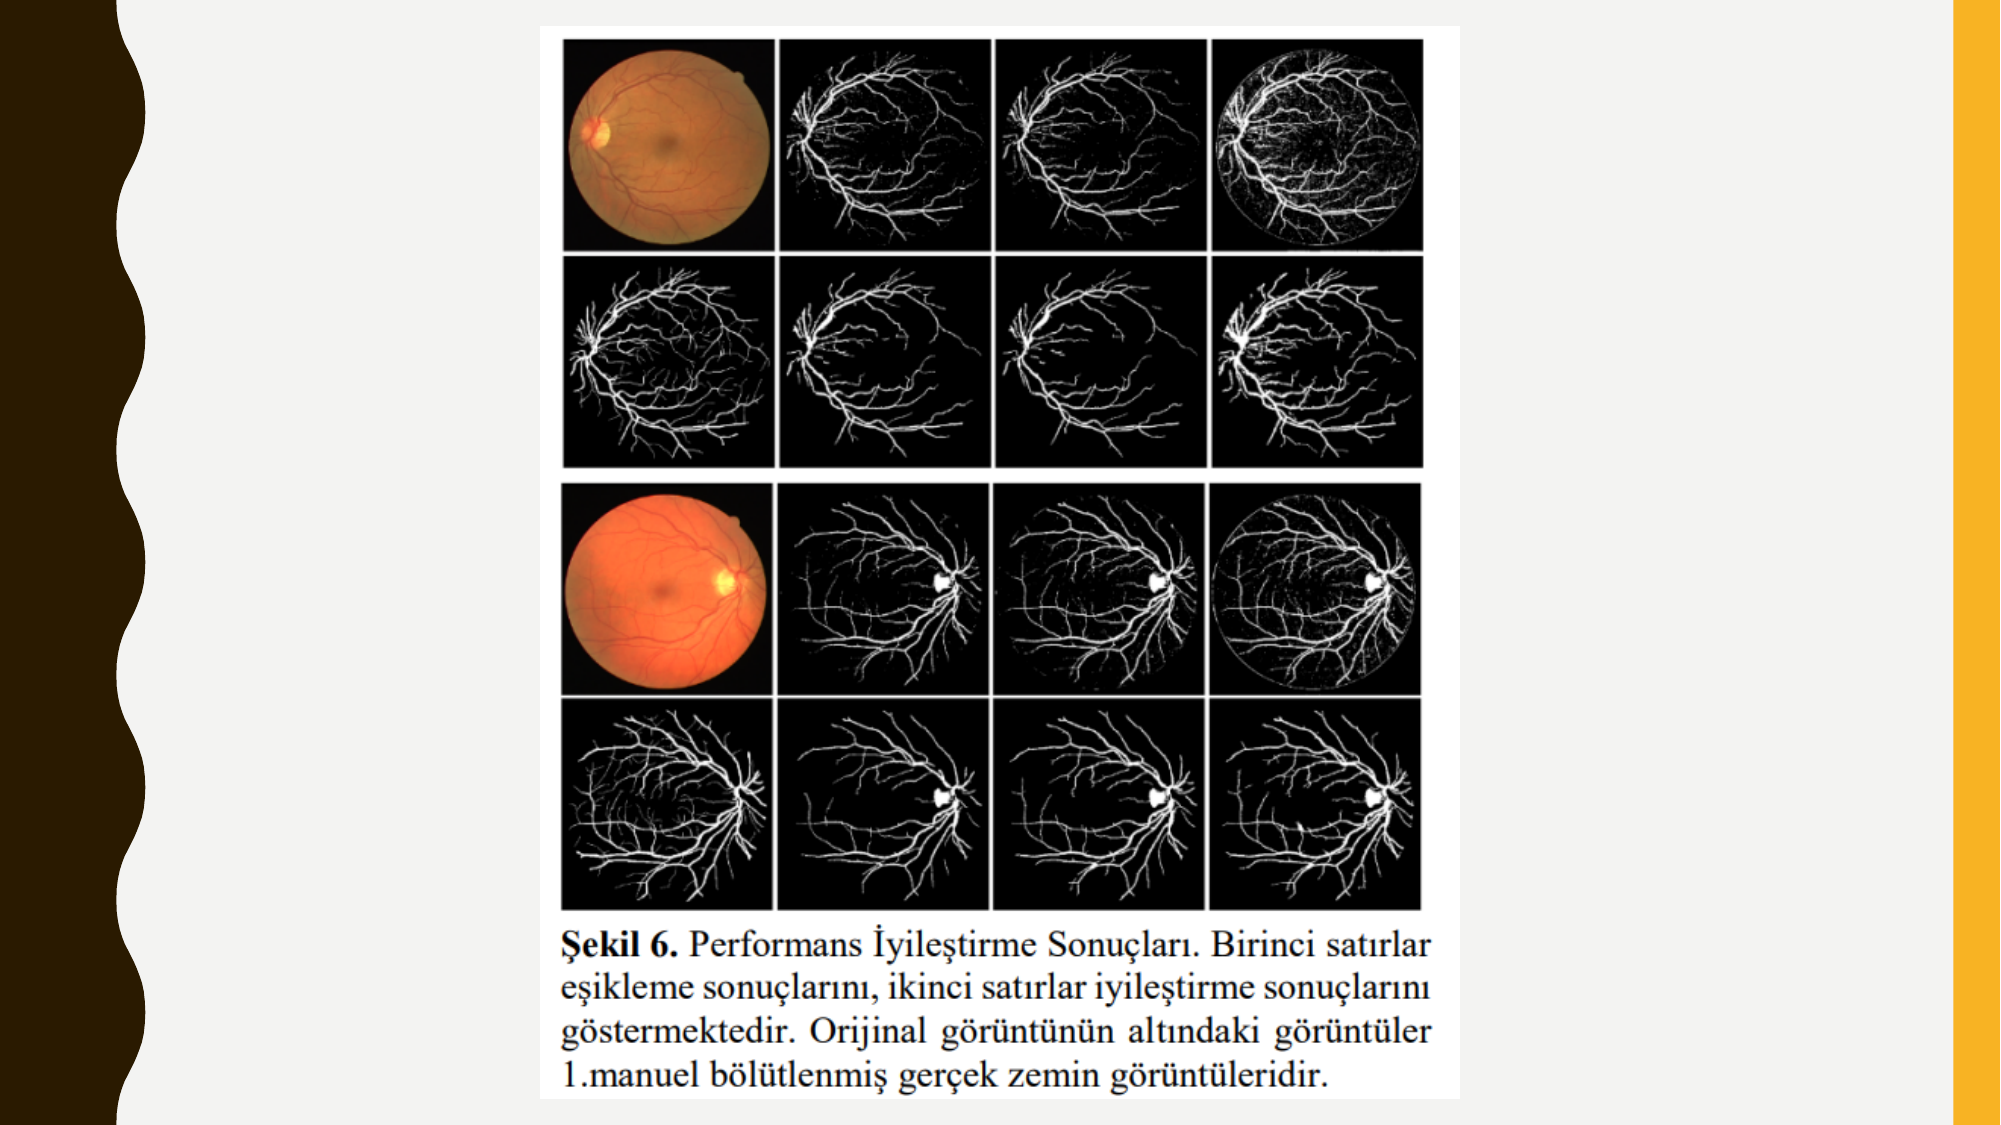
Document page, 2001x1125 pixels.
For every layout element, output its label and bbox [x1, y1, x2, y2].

list [540, 26, 1460, 1099]
